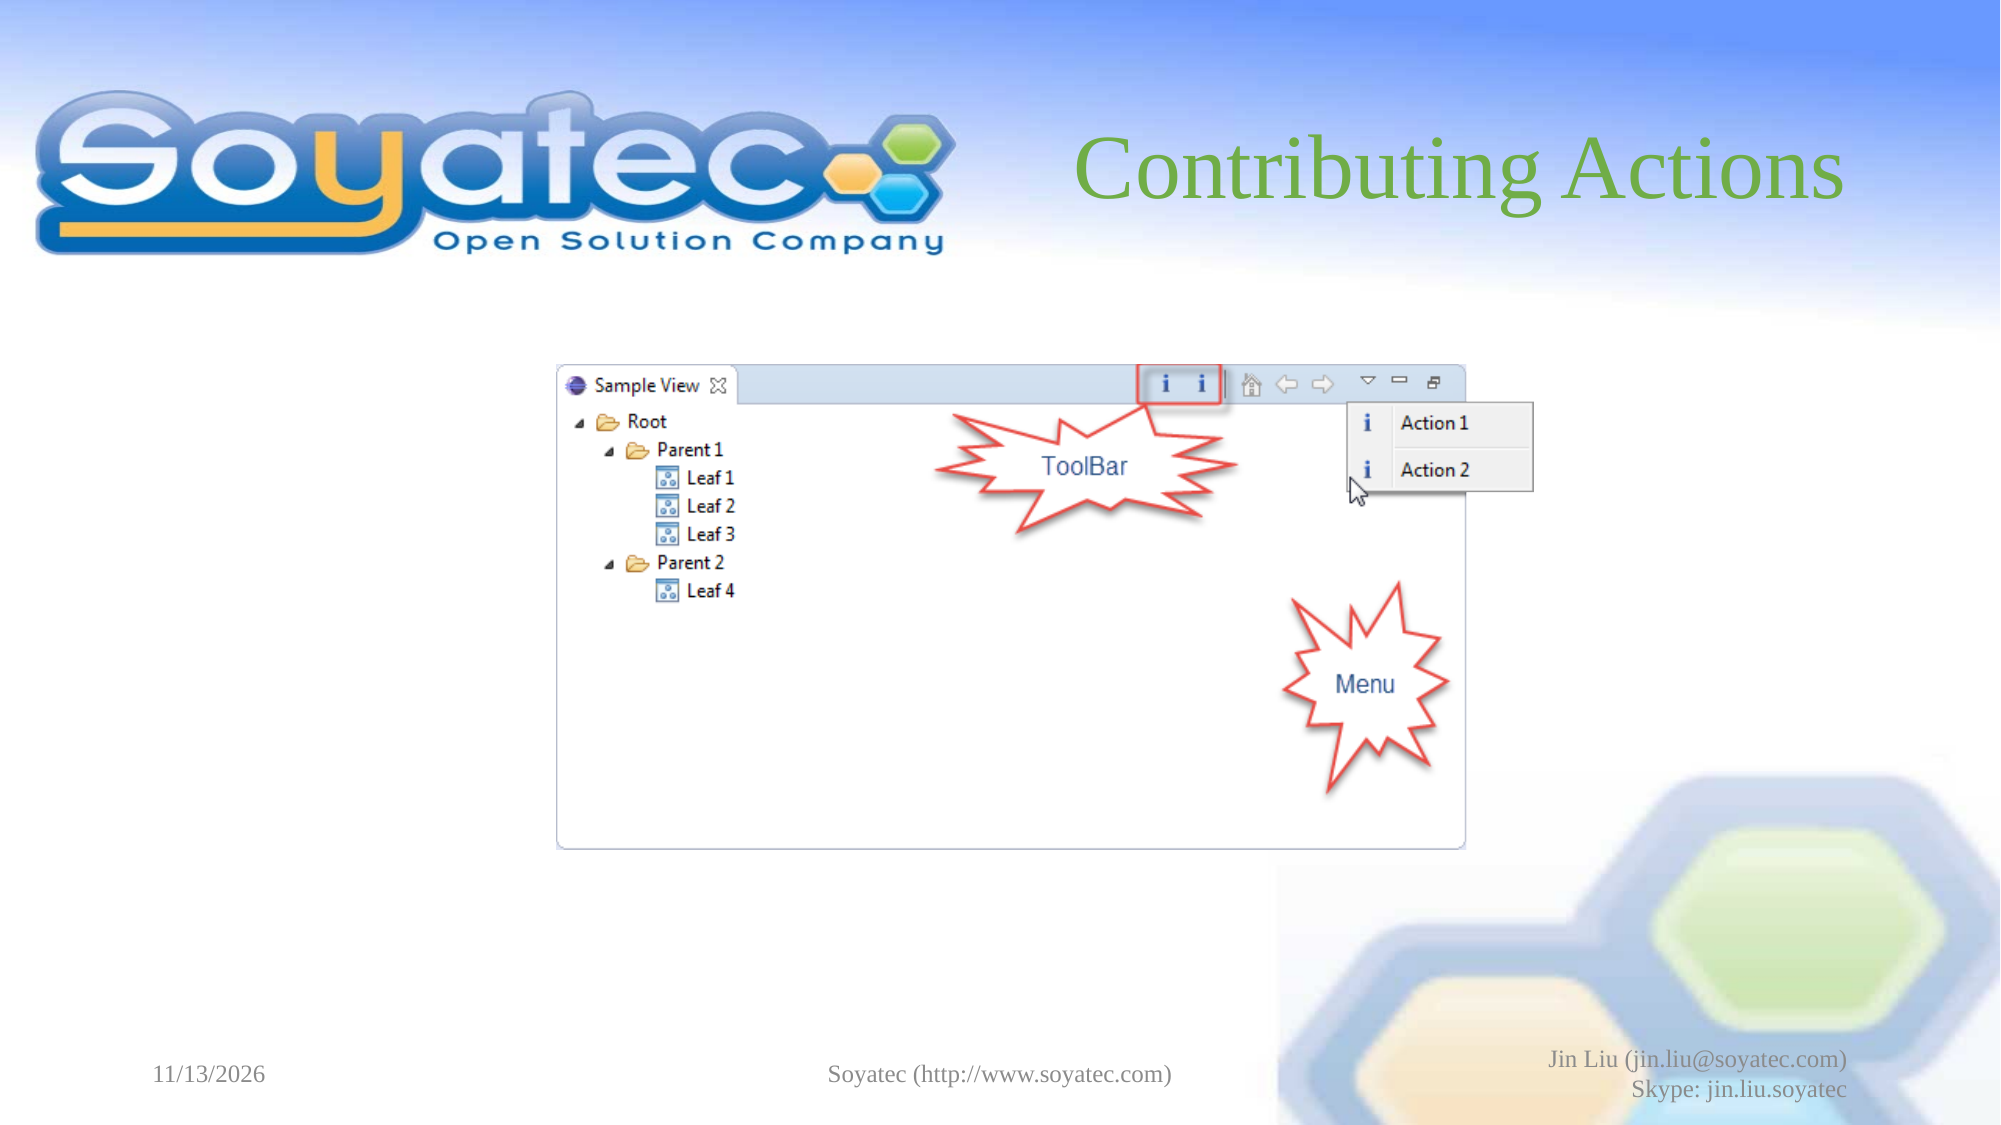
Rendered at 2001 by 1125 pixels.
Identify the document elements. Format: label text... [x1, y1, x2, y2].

picture [0, 0, 2001, 1125]
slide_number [137, 1042, 588, 1103]
slide_number Jin Liu (jin.liu@soyatec.com) Skype: jin.liu.soyatec [1412, 1042, 1863, 1103]
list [555, 364, 1534, 850]
footer Soyatec (http://www.soyatec.com) [662, 1042, 1338, 1103]
title Contributing Actions [968, 59, 1863, 278]
